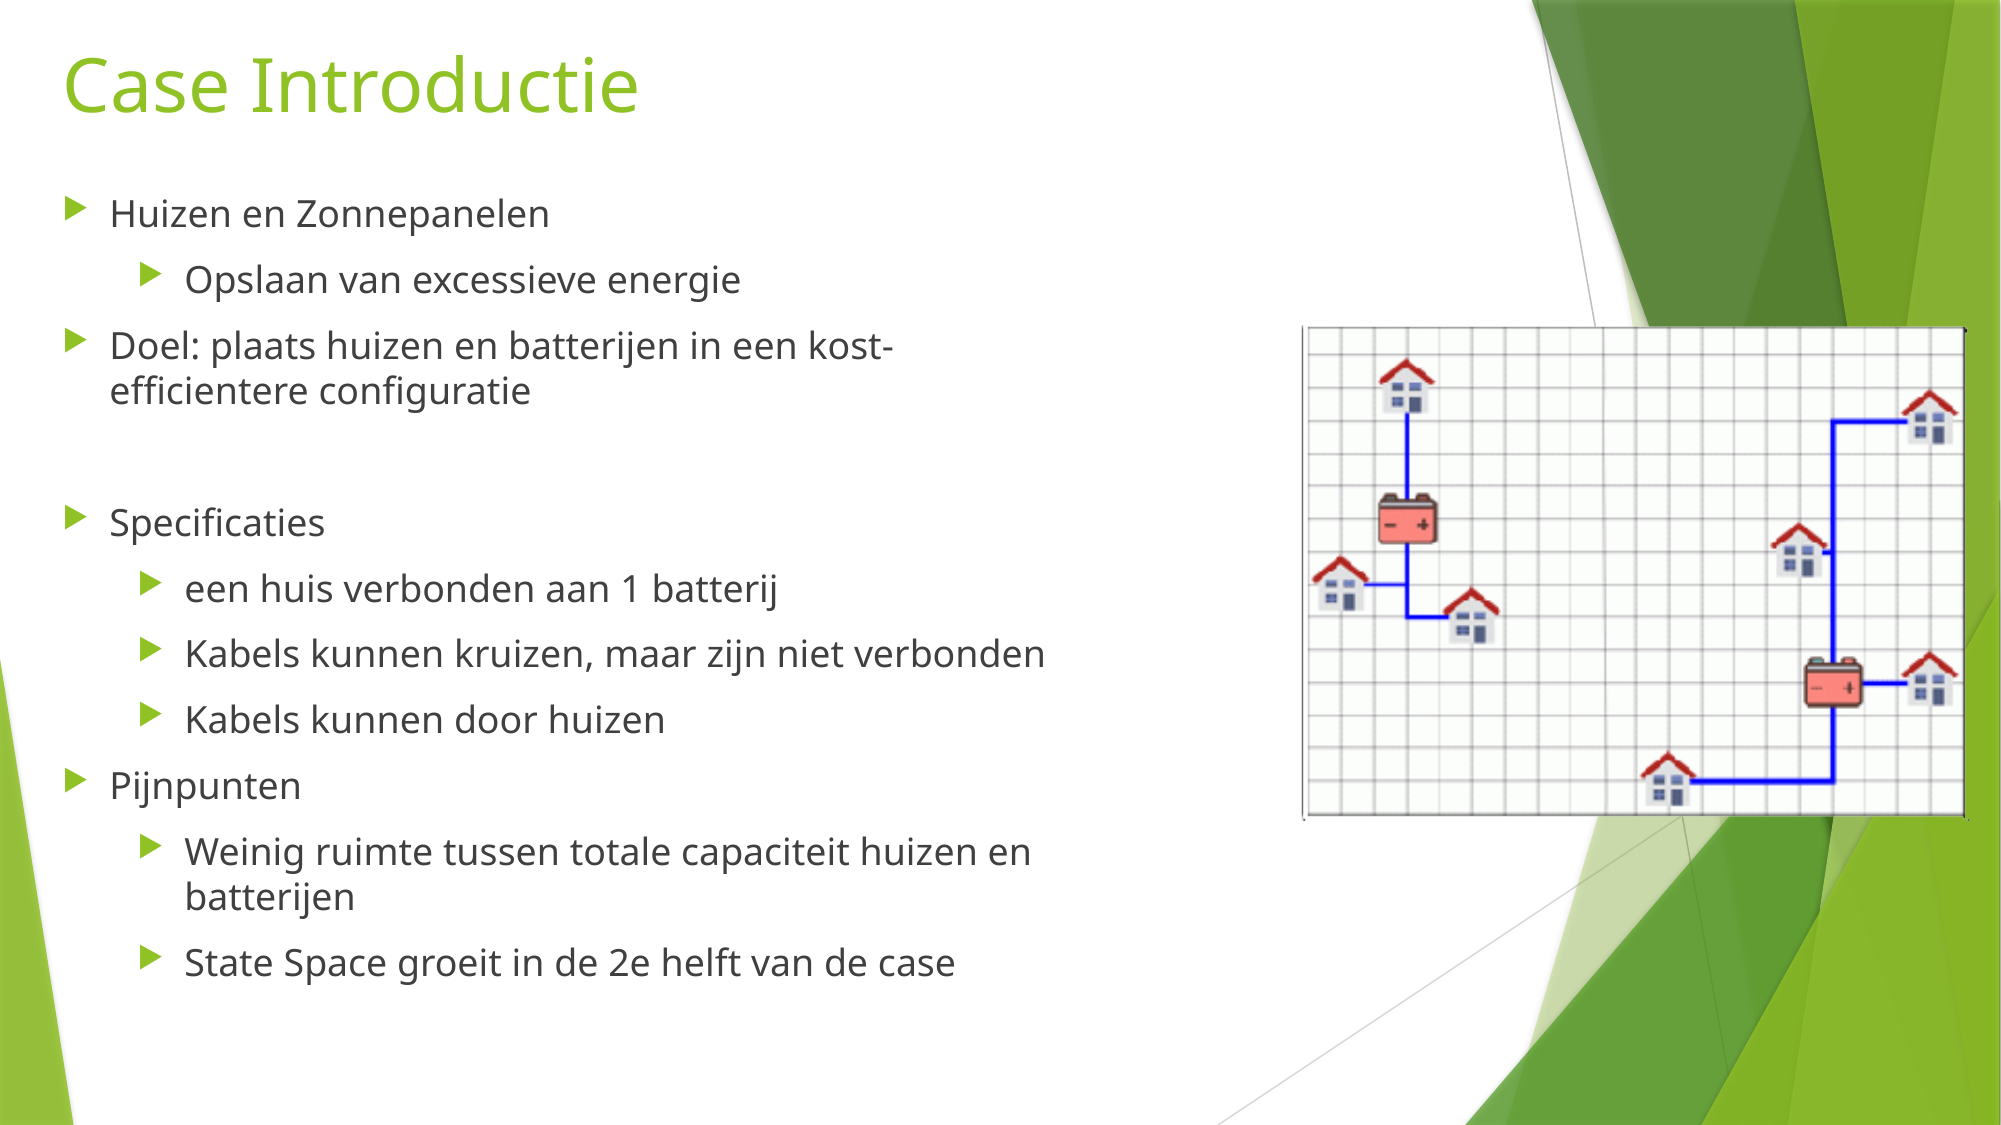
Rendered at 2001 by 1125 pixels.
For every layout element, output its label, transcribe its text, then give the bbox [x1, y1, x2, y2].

text_box Huizen en Zonnepanelen Opslaan van excessieve energie Doel: plaats huizen en batterijen in een kost-efficientere configuratie Specificaties een huis verbonden aan 1 batterij Kabels kunnen kruizen, maar zijn niet verbonden Kabels kunnen door huizen Pijnpunten Weinig ruimte tussen totale capaciteit huizen en batterijen State Space groeit in de 2e helft van de case [47, 182, 1099, 1082]
title Case Introductie [47, 29, 1459, 247]
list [1301, 324, 1970, 822]
